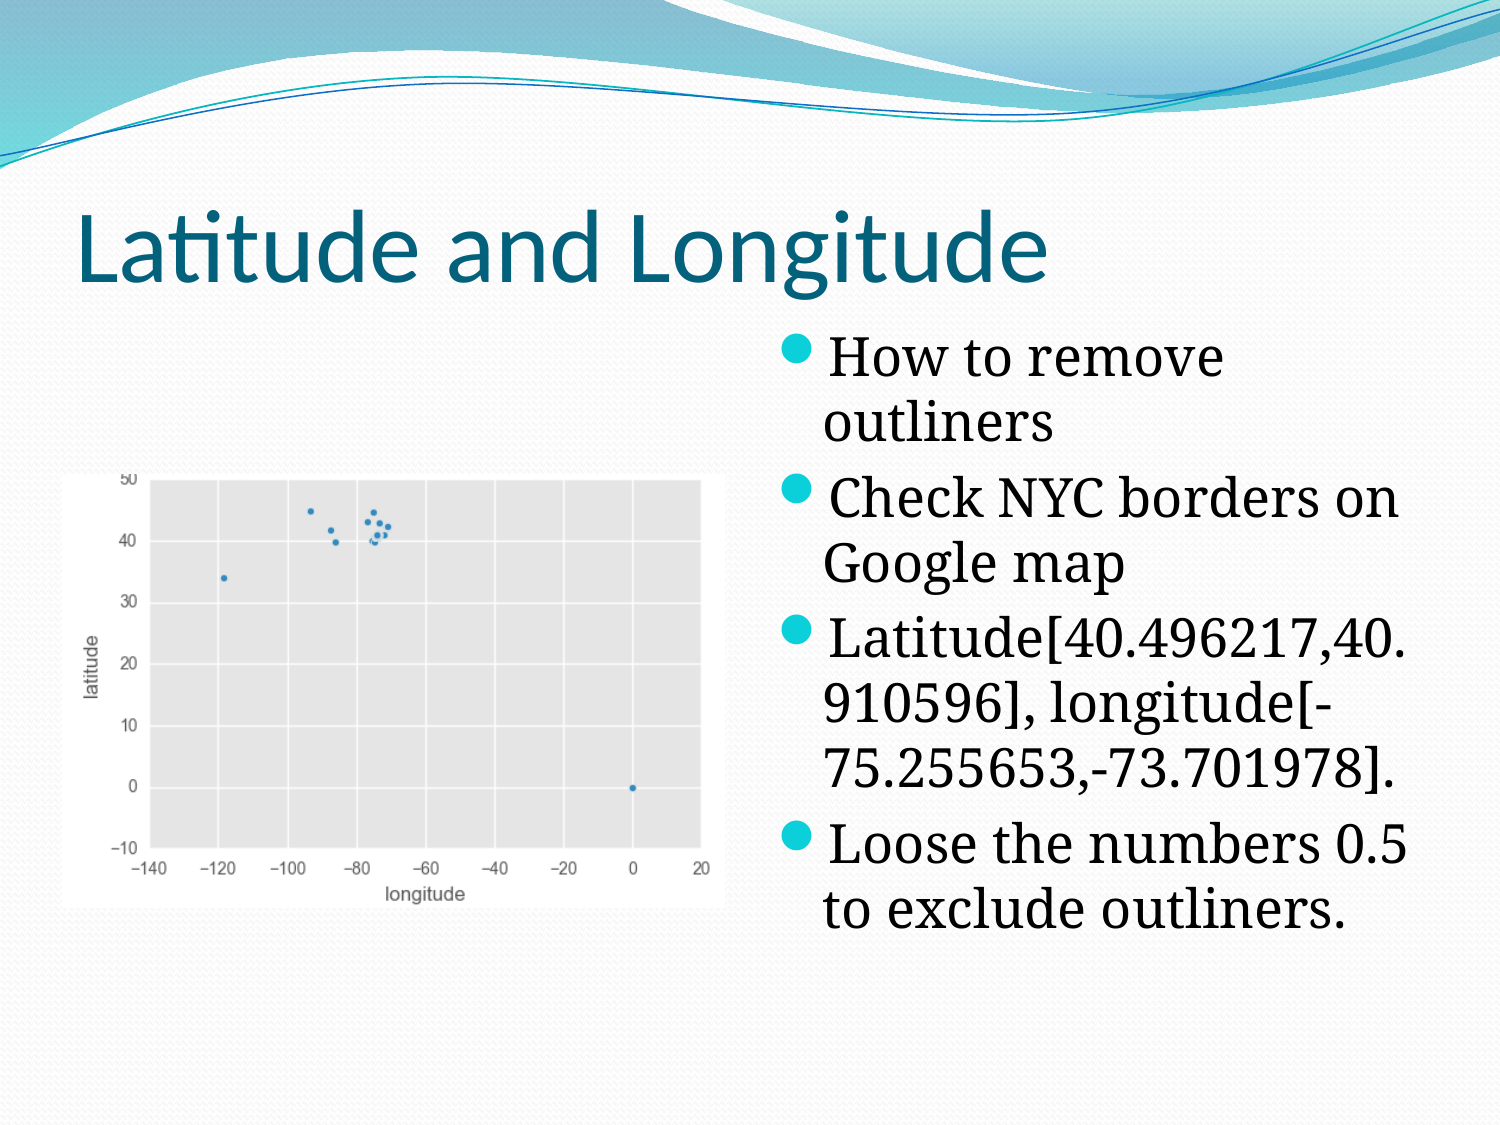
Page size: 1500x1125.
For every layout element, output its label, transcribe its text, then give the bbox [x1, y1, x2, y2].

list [62, 474, 726, 908]
list How to remove outliners Check NYC borders on Google map Latitude[40.496217,40.910596], longitude[-75.255653,-73.701978]. Loose the numbers 0.5 to exclude outliners. [762, 314, 1425, 1043]
title Latitude and Longitude [75, 115, 1425, 303]
